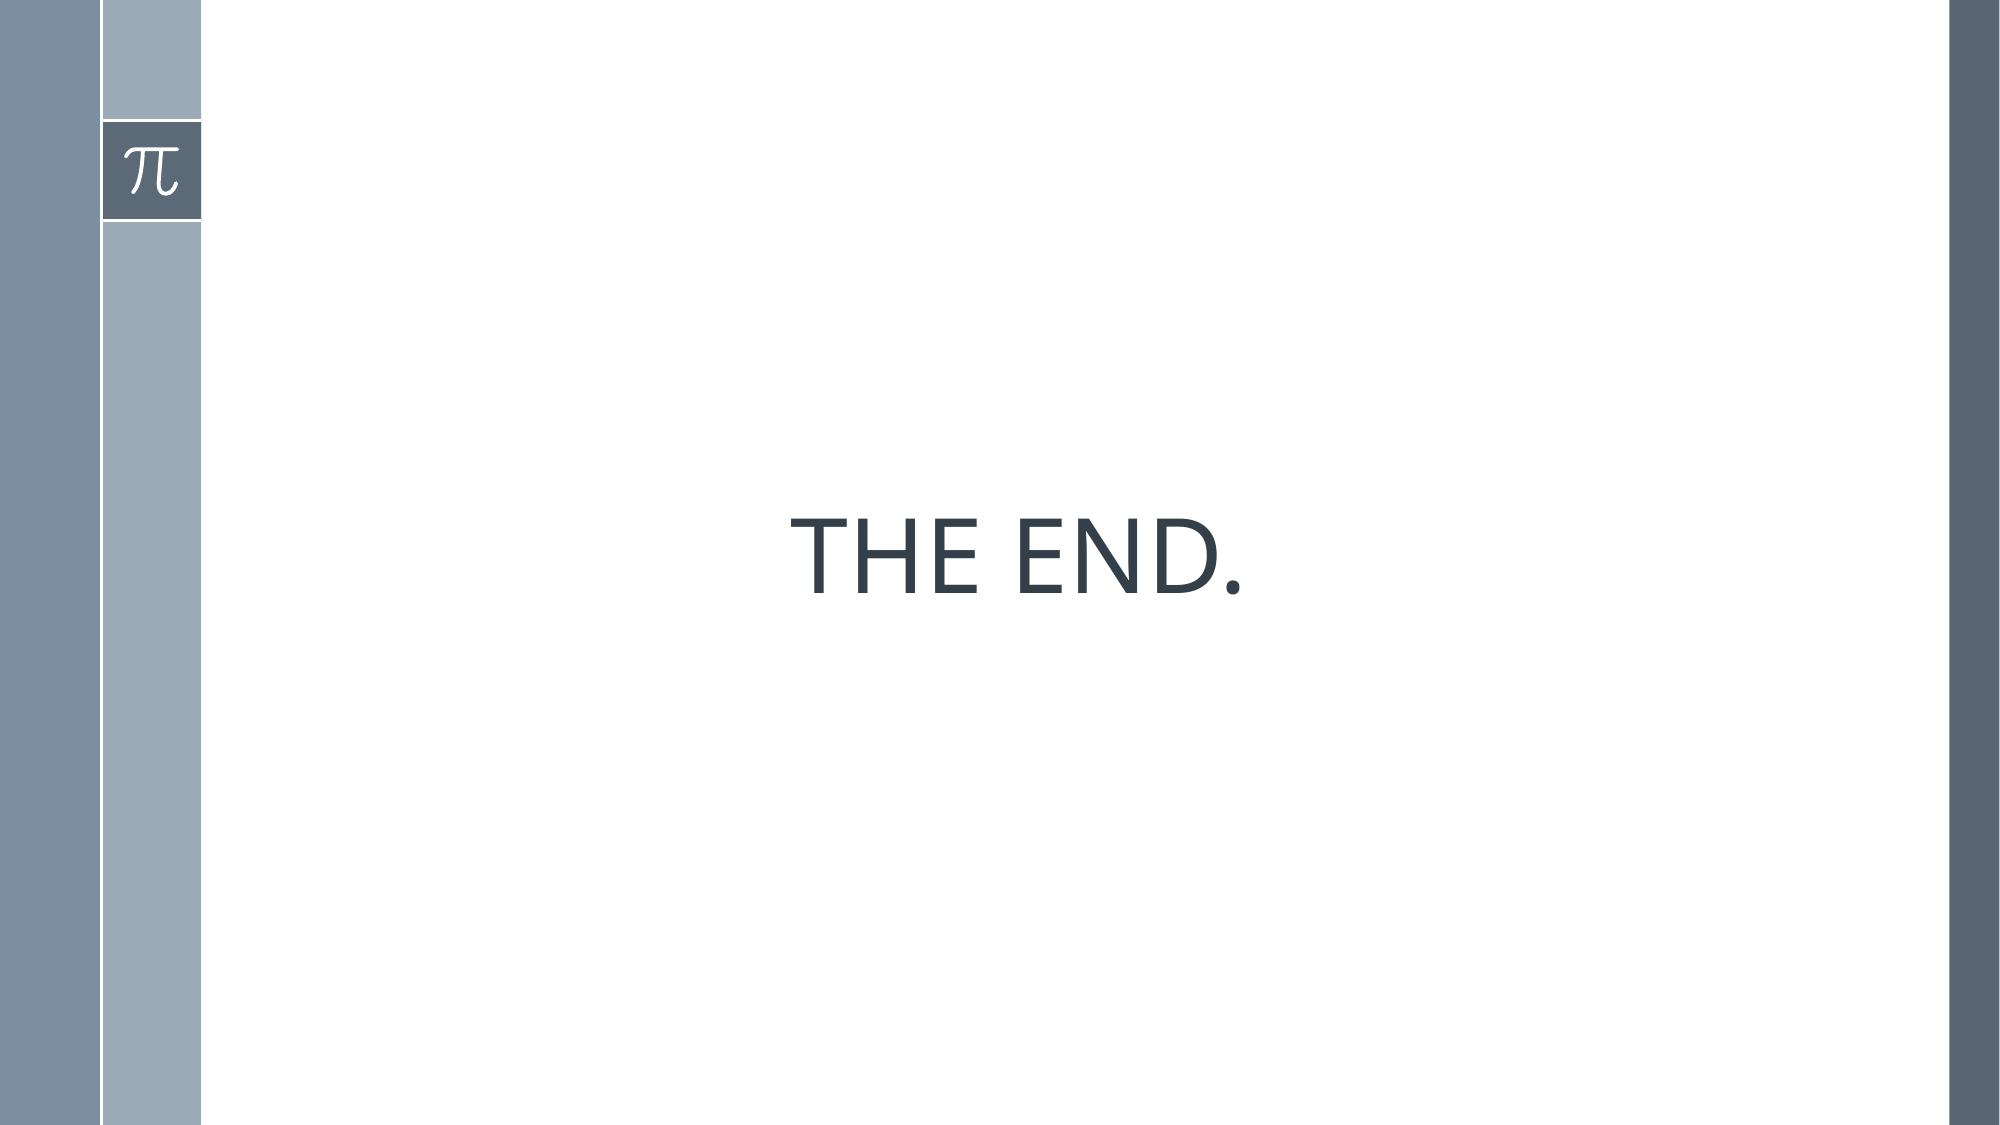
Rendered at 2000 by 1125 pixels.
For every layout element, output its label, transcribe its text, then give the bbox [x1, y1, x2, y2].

title THE END. [775, 491, 1307, 625]
